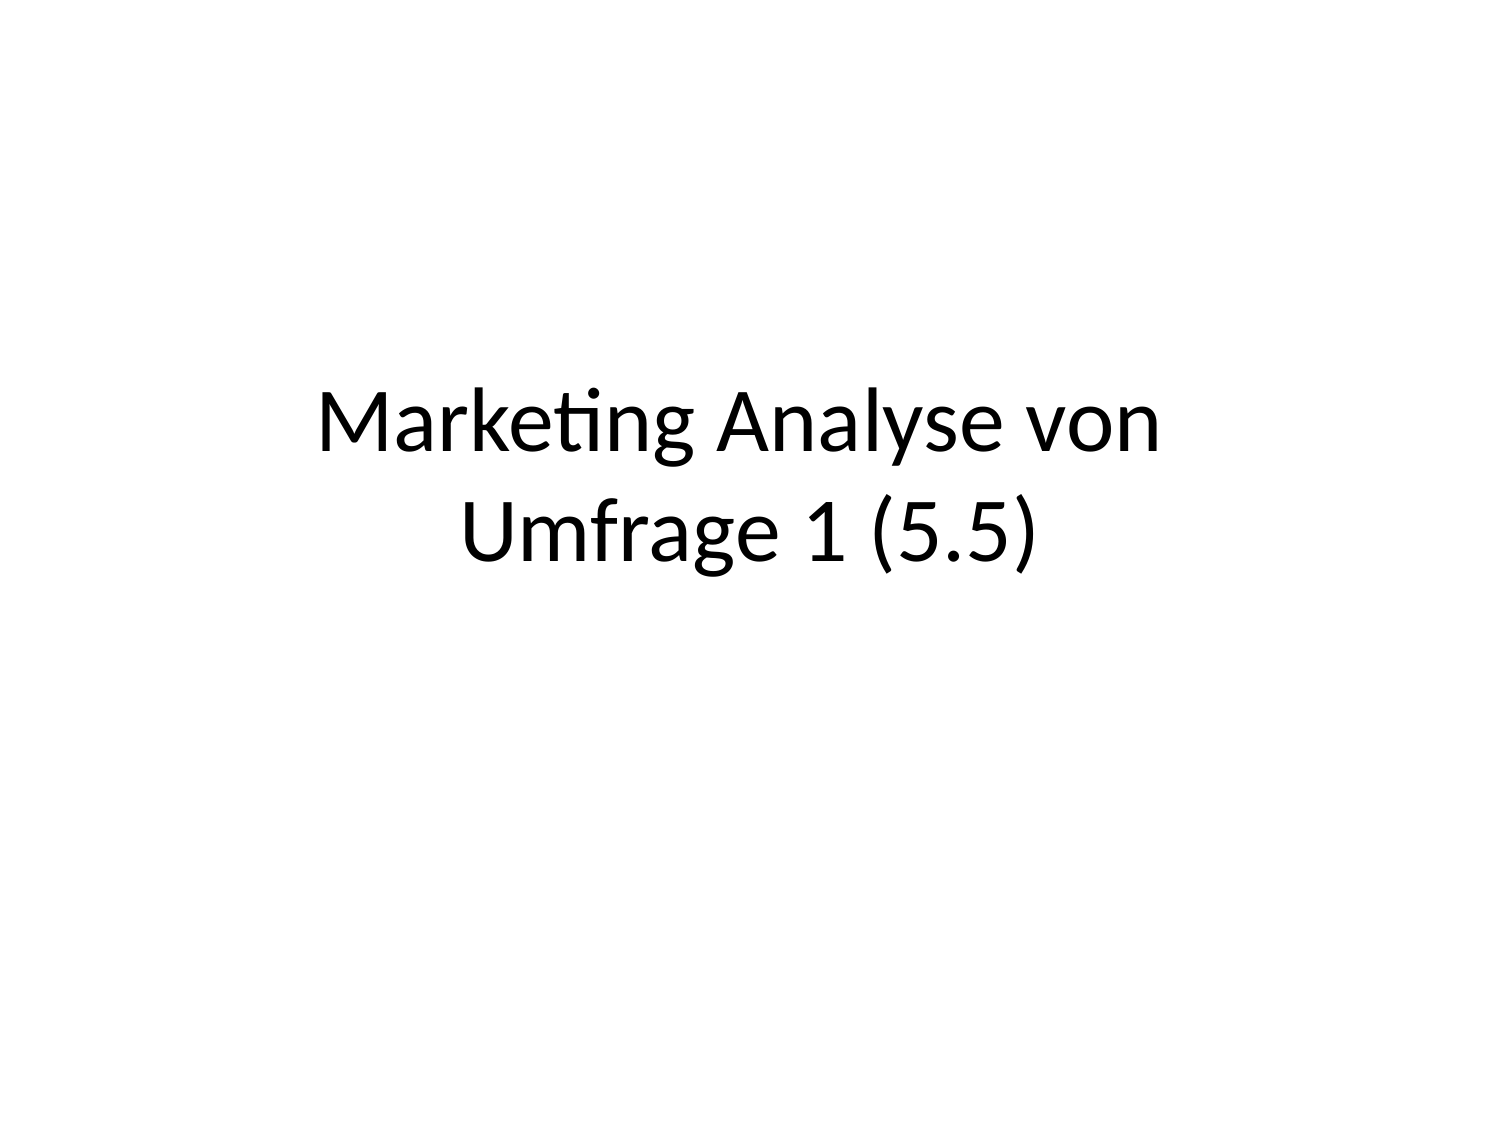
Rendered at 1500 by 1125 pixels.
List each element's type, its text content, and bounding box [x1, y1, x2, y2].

title Marketing Analyse von Umfrage 1 (5.5) [0, 349, 1500, 591]
